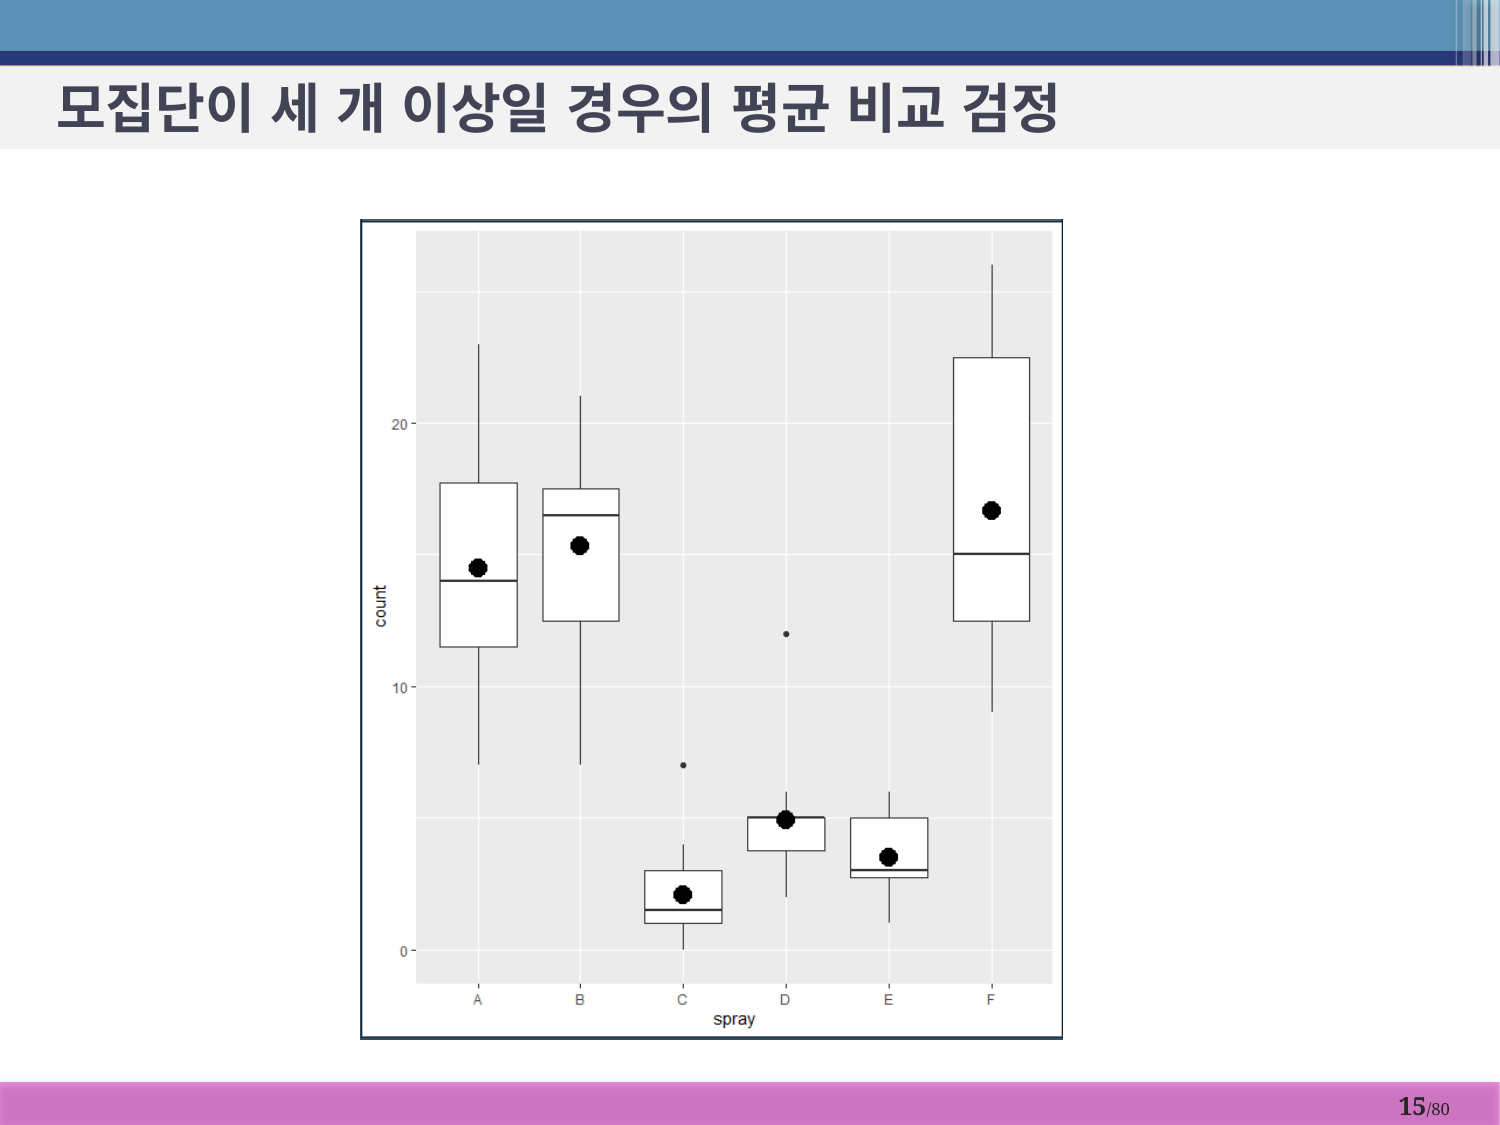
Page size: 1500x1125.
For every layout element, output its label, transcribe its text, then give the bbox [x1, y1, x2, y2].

text_box [41, 0, 1459, 55]
picture [359, 219, 1063, 1040]
title 모집단이 세 개 이상일 경우의 평균 비교 검정 [41, 64, 1459, 149]
